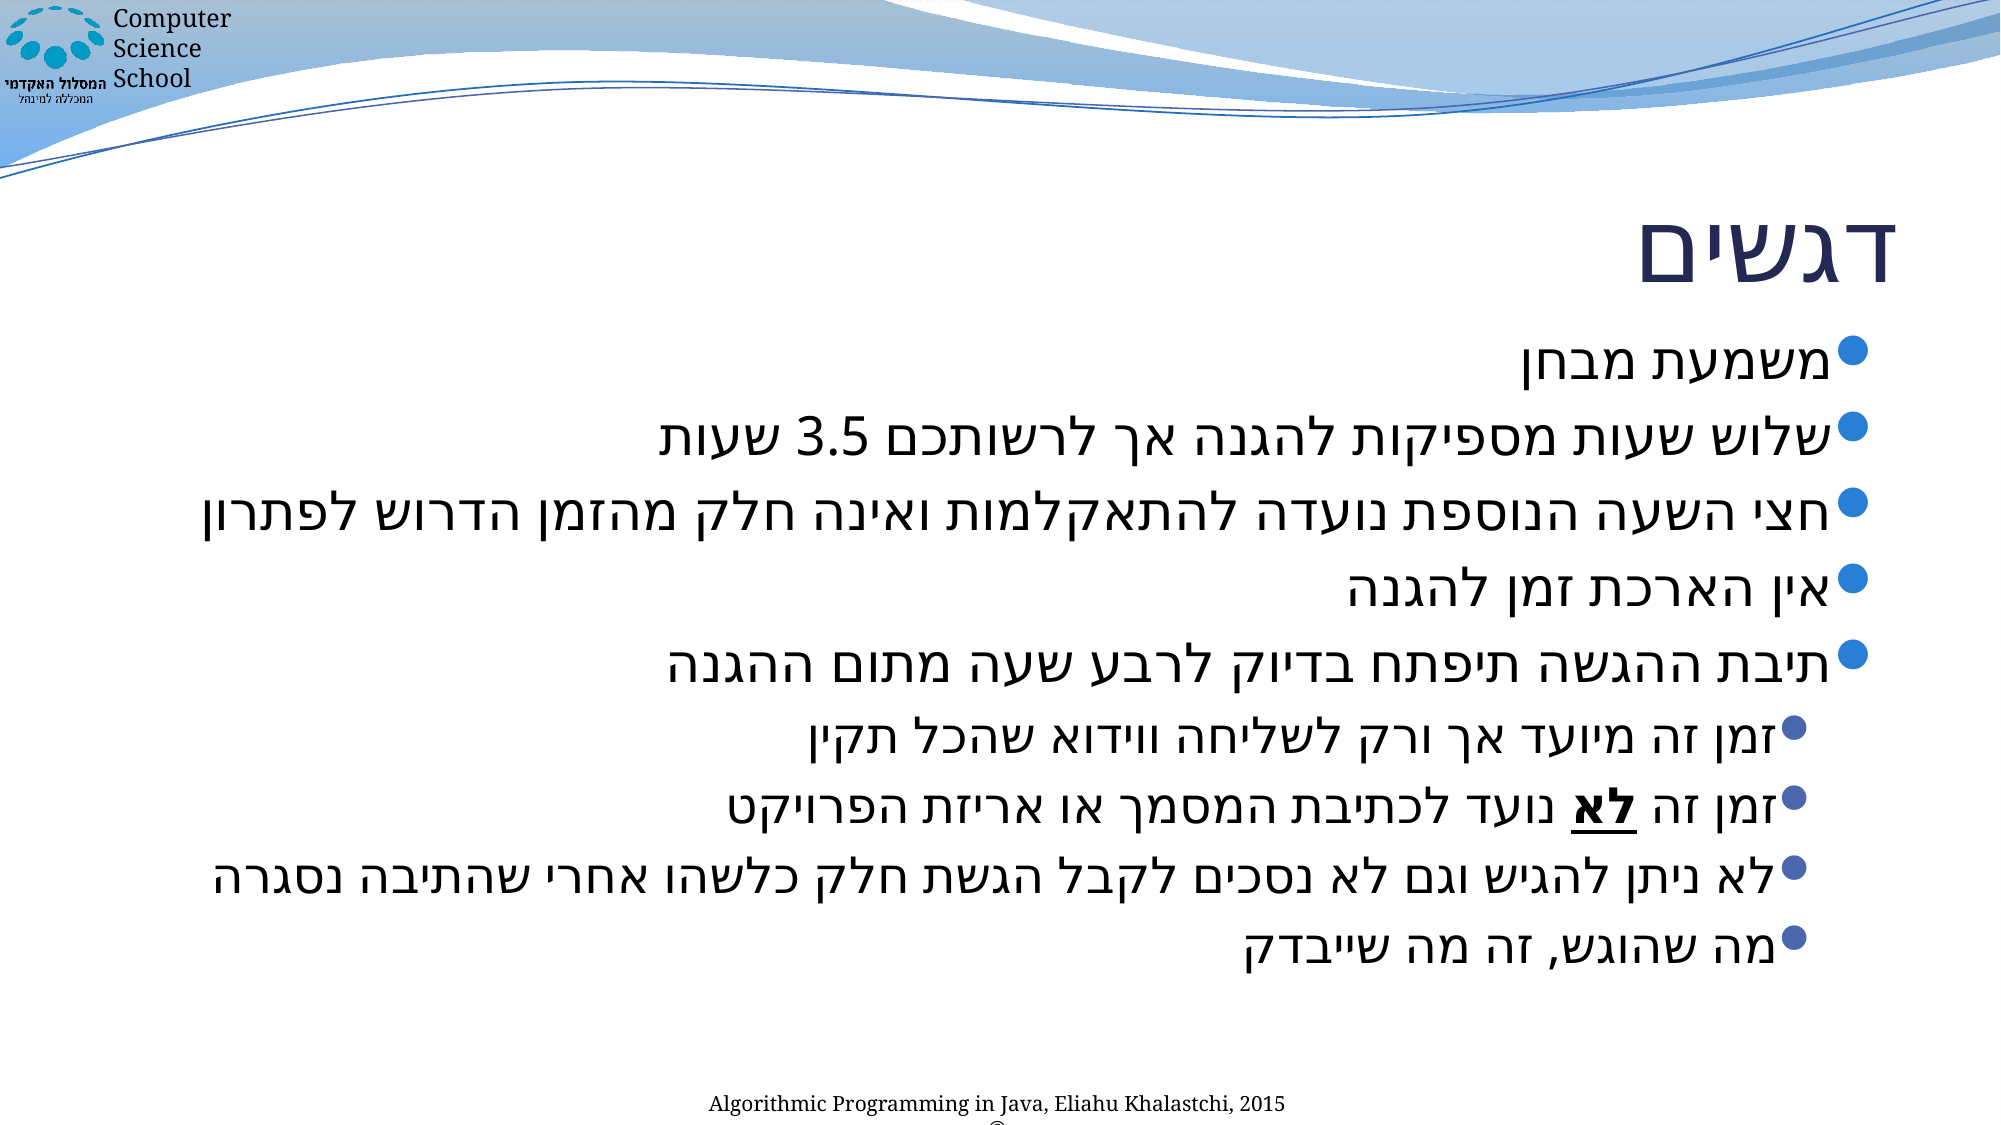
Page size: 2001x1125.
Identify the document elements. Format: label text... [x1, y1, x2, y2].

picture [2, 6, 108, 109]
list משמעת מבחן שלוש שעות מספיקות להגנה אך לרשותכם 3.5 שעות חצי השעה הנוספת נועדה להתאקלמות ואינה חלק מהזמן הדרוש לפתרון אין הארכת זמן להגנה תיבת ההגשה תיפתח בדיוק לרבע שעה מתום ההגנה זמן זה מיועד אך ורק לשליחה ווידוא שהכל תקין זמן זה לא נועד לכתיבת המסמך או אריזת הפרויקט לא ניתן להגיש וגם לא נסכים לקבל הגשת חלק כלשהו אחרי שהתיבה נסגרה מה שהוגש, זה מה שייבדק [99, 317, 1900, 1038]
title דגשים [99, 115, 1900, 303]
